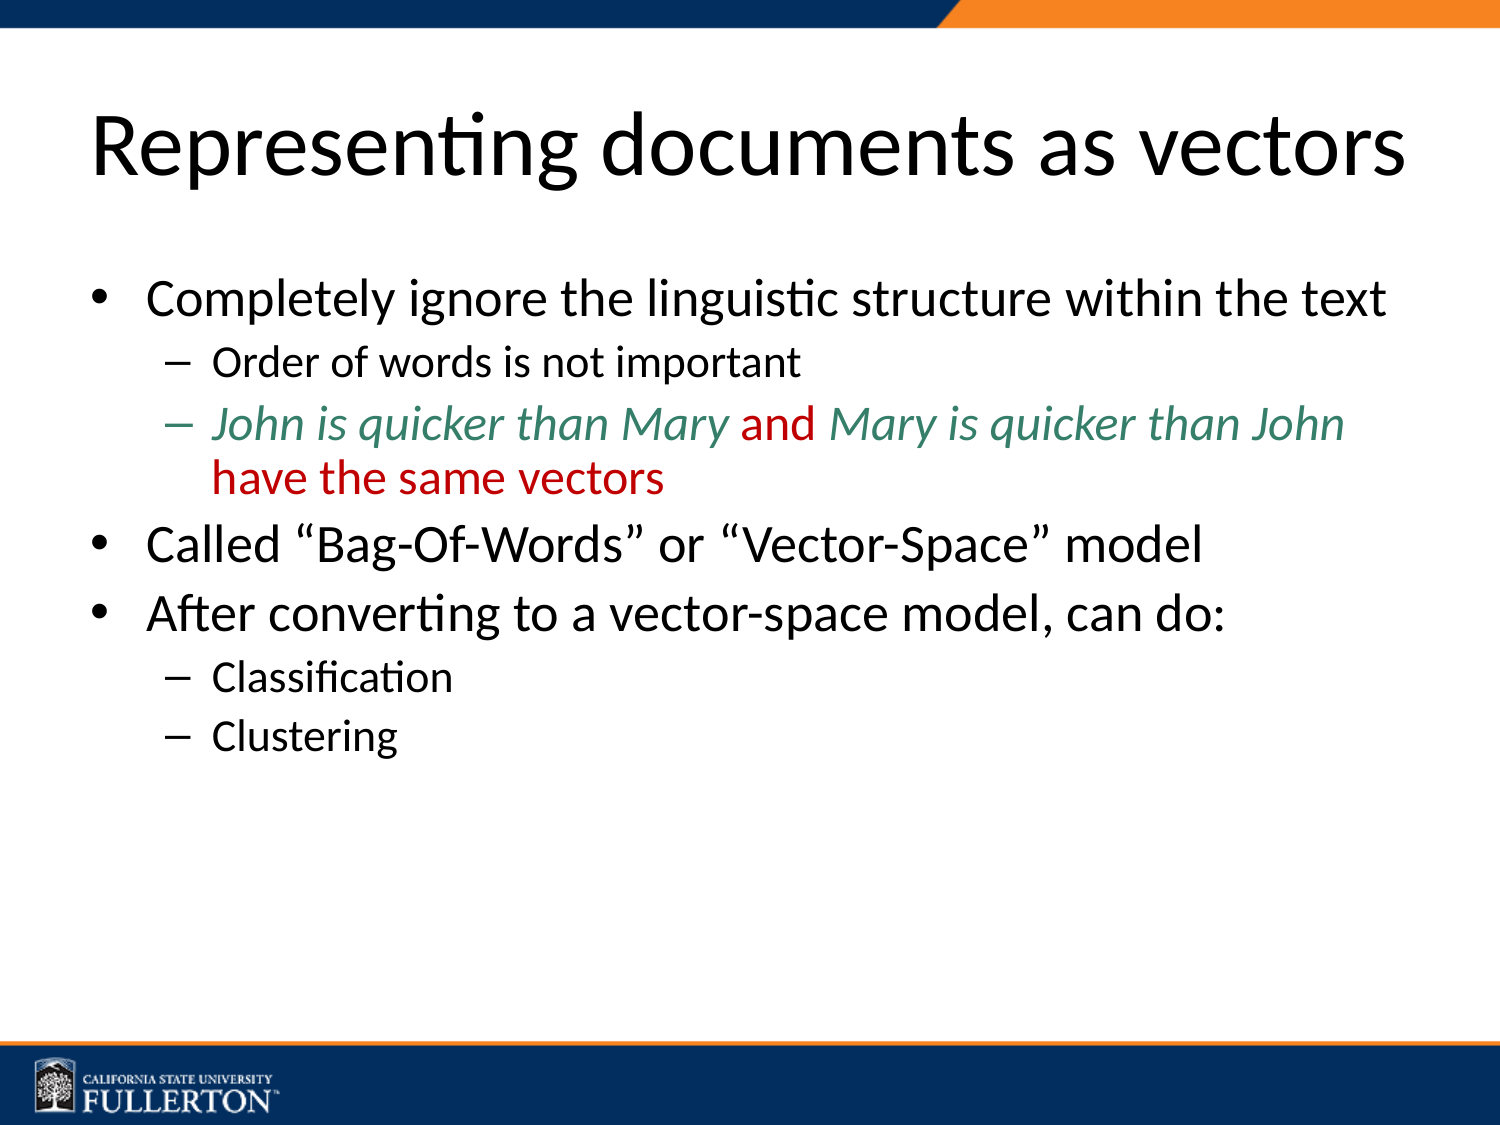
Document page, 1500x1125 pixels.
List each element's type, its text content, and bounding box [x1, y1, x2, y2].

list Completely ignore the linguistic structure within the text Order of words is not important John is quicker than Mary and Mary is quicker than John have the same vectors Called “Bag-Of-Words” or “Vector-Space” model After converting to a vector-space model, can do: Classification Clustering [75, 262, 1425, 1005]
picture [0, 0, 1500, 1125]
title Representing documents as vectors [75, 45, 1425, 233]
